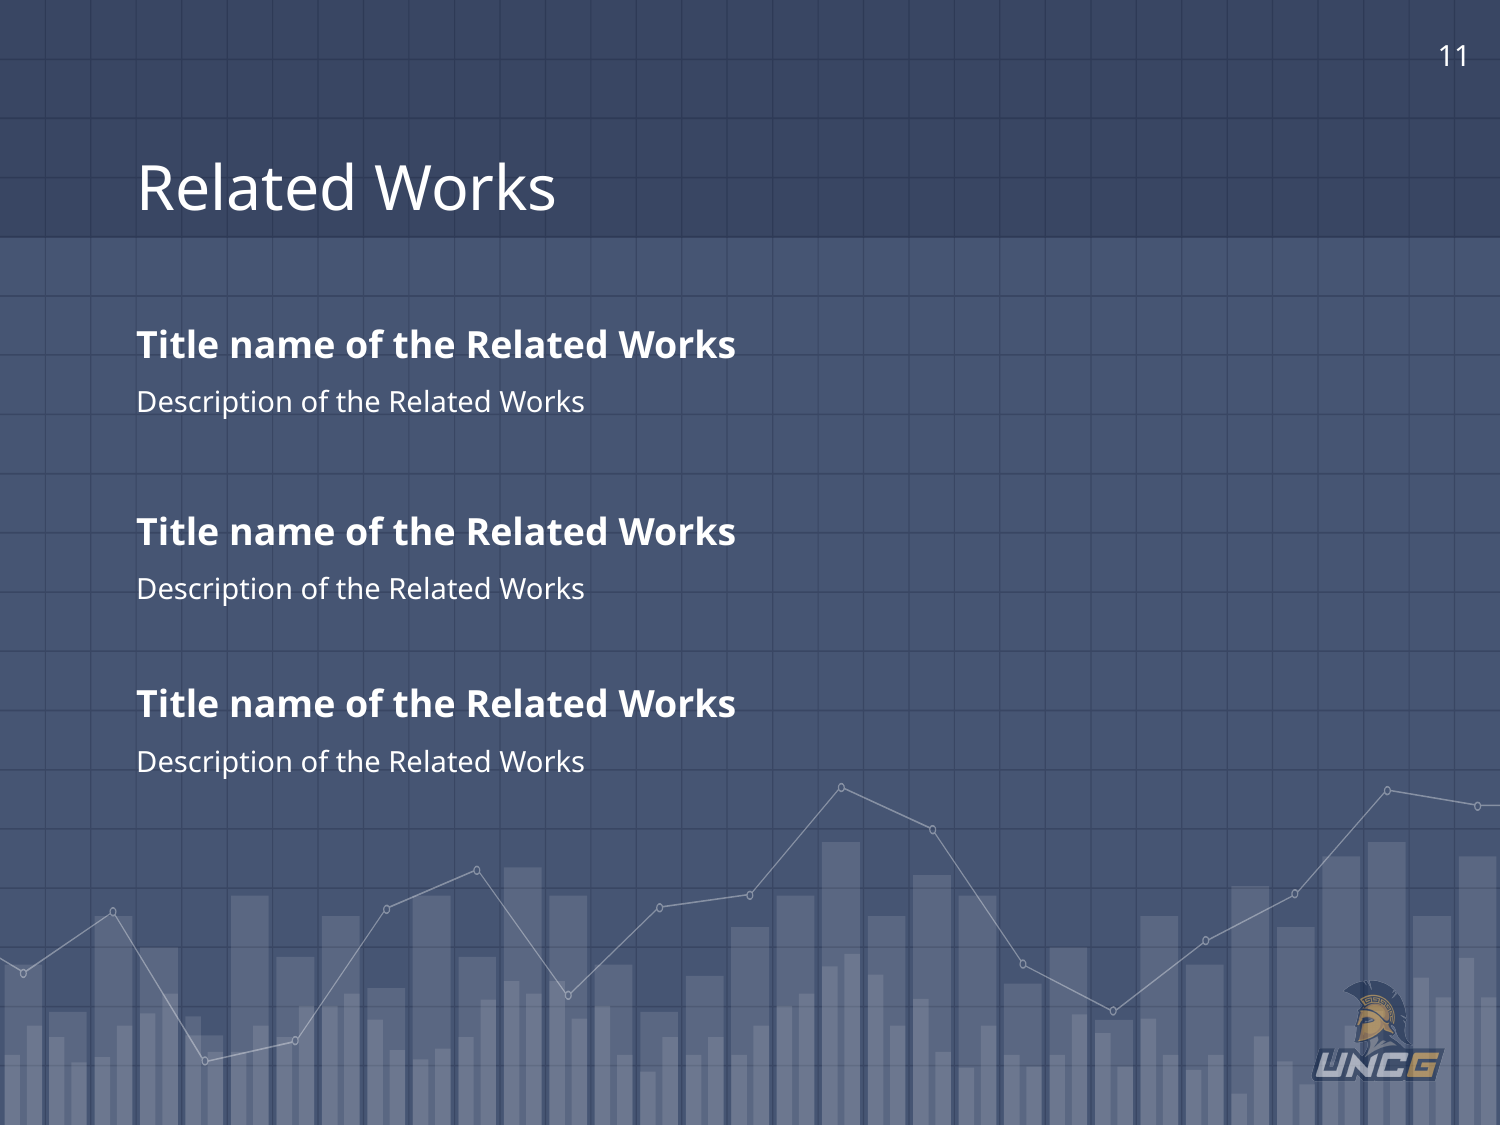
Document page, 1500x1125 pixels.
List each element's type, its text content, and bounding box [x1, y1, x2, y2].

picture [1278, 973, 1484, 1104]
text_box Title name of the Related Works Description of the Related Works Title name of the Related Works Description of the Related Works Title name of the Related Works Description of the Related Works [121, 253, 1383, 958]
slide_number 11 [1408, 0, 1500, 118]
title Related Works [121, 87, 1383, 238]
